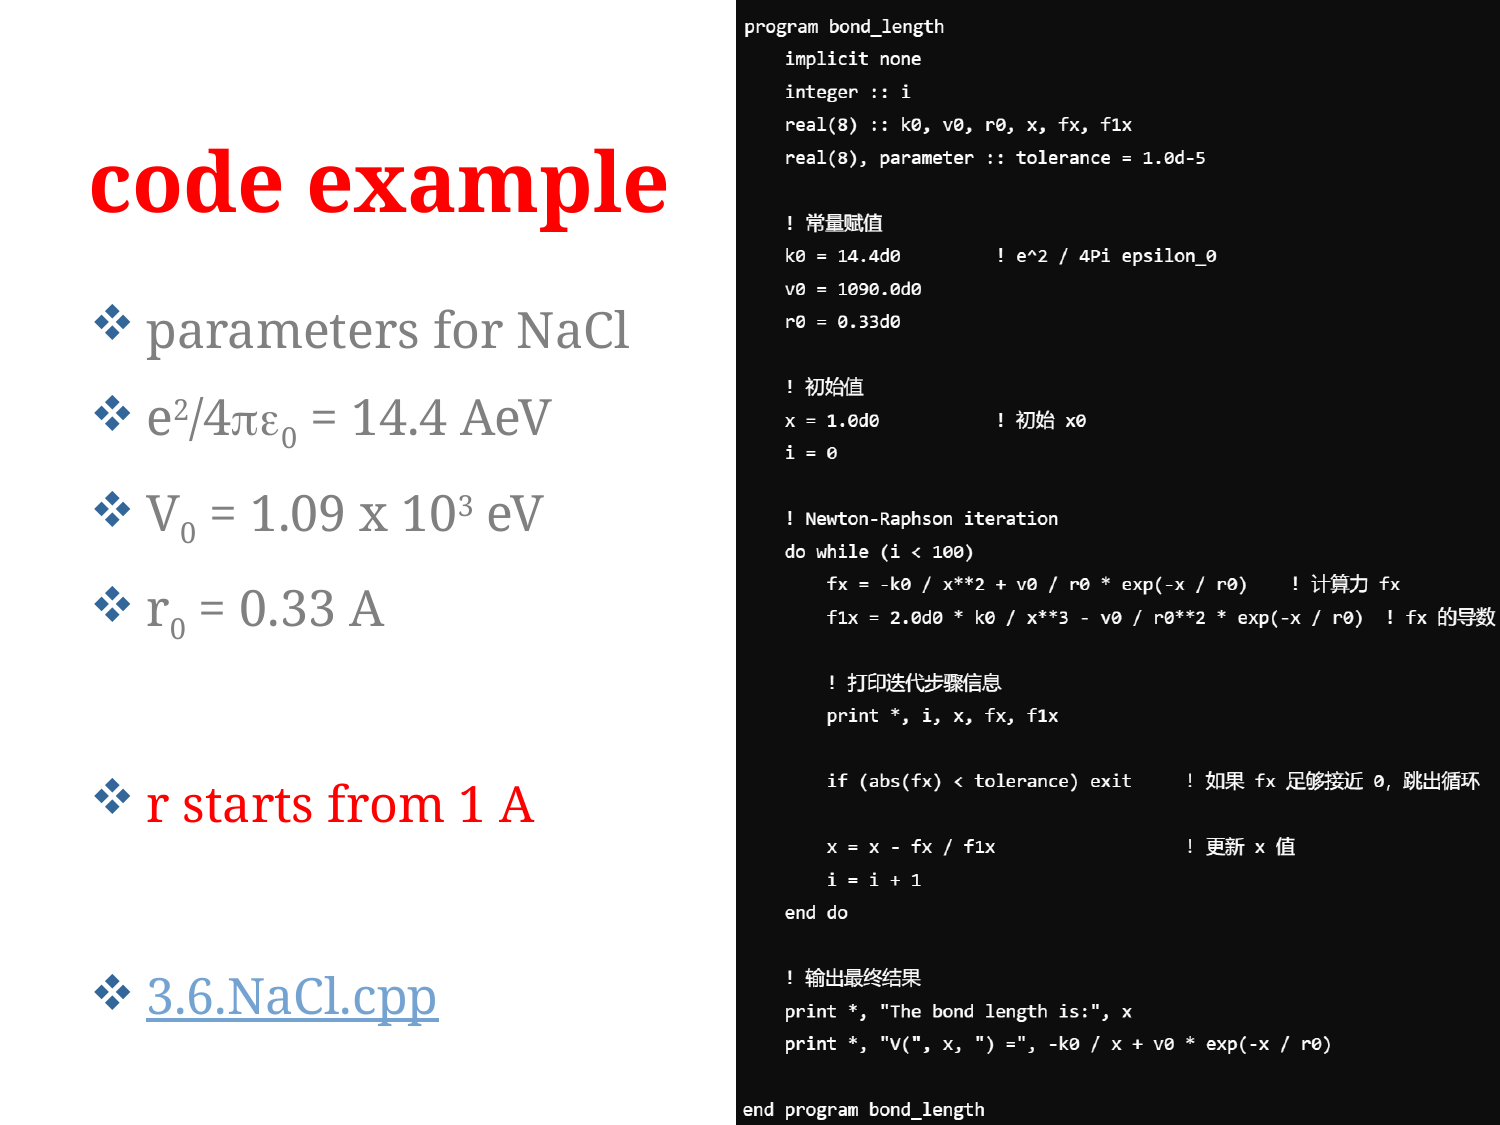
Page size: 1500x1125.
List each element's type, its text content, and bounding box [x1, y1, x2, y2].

picture [736, 0, 1500, 1125]
title code example [73, 110, 736, 248]
list parameters for NaCl e2/4pe0 = 14.4 AeV V0 = 1.09 x 103 eV r0 = 0.33 A r starts from 1 A 3.6.NaCl.cpp [75, 266, 736, 1006]
